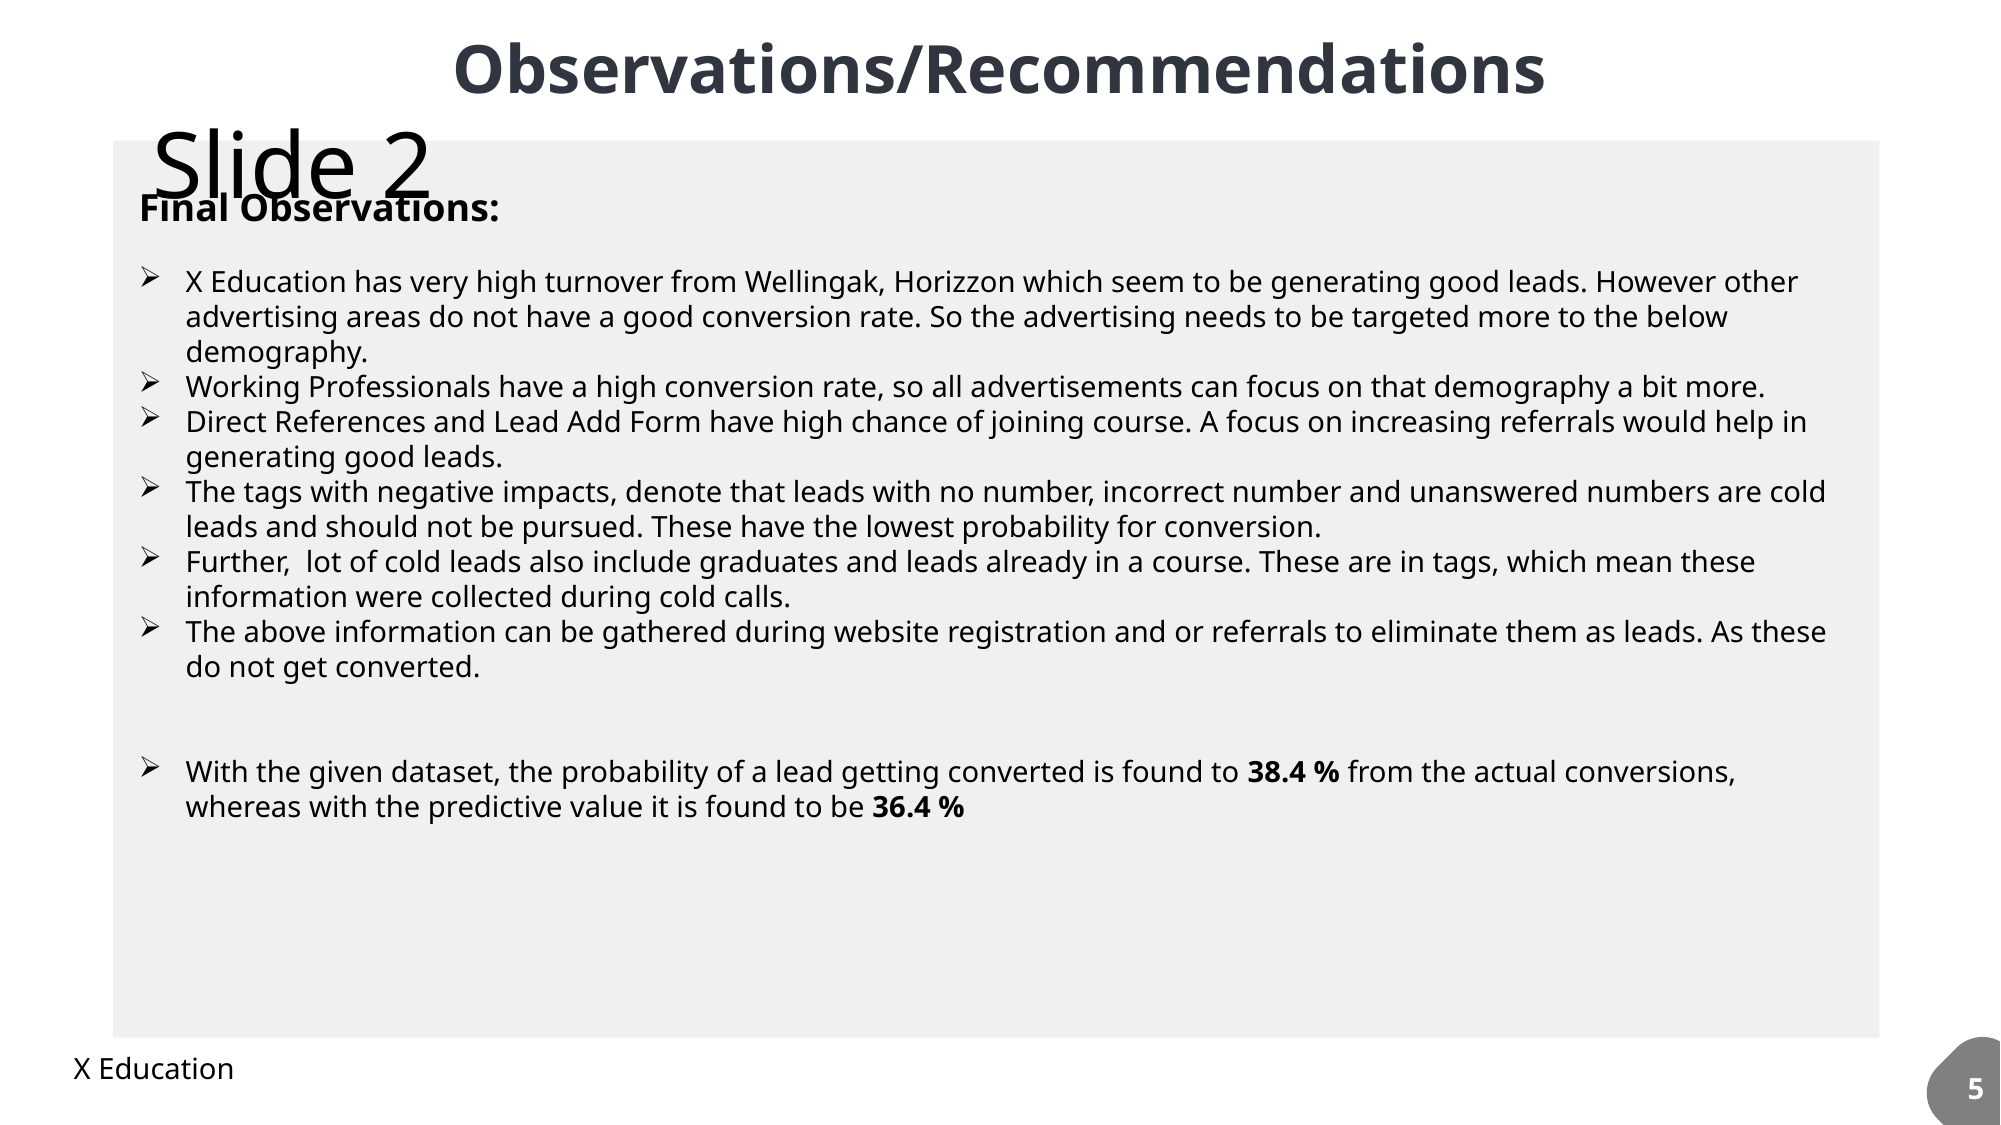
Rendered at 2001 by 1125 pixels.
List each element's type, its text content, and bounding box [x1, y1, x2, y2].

text_box [112, 140, 1881, 1039]
title Slide 2 [137, 59, 1863, 278]
text_box X Education [73, 1050, 235, 1086]
text_box Final Observations: X Education has very high turnover from Wellingak, Horizzon which seem to be generating good leads. However other advertising areas do not have a good conversion rate. So the advertising needs to be targeted more to the below demography. Working Professionals have a high conversion rate, so all advertisements can focus on that demography a bit more. Direct References and Lead Add Form have high chance of joining course. A focus on increasing referrals would help in generating good leads. The tags with negative impacts, denote that leads with no number, incorrect number and unanswered numbers are cold leads and should not be pursued. These have the lowest probability for conversion. Further, lot of cold leads also include graduates and leads already in a course. These are in tags, which mean these information were collected during cold calls. The above information can be gathered during website registration and or referrals to eliminate them as leads. As these do not get converted. With the given dataset, the probability of a lead getting converted is found to 38.4 % from the actual conversions, whereas with the predictive value it is found to be 36.4 % [123, 176, 1846, 866]
text_box Observations/Recommendations [452, 27, 1548, 59]
text_box [1925, 1035, 2000, 1125]
text_box 5 [1952, 1063, 2000, 1113]
